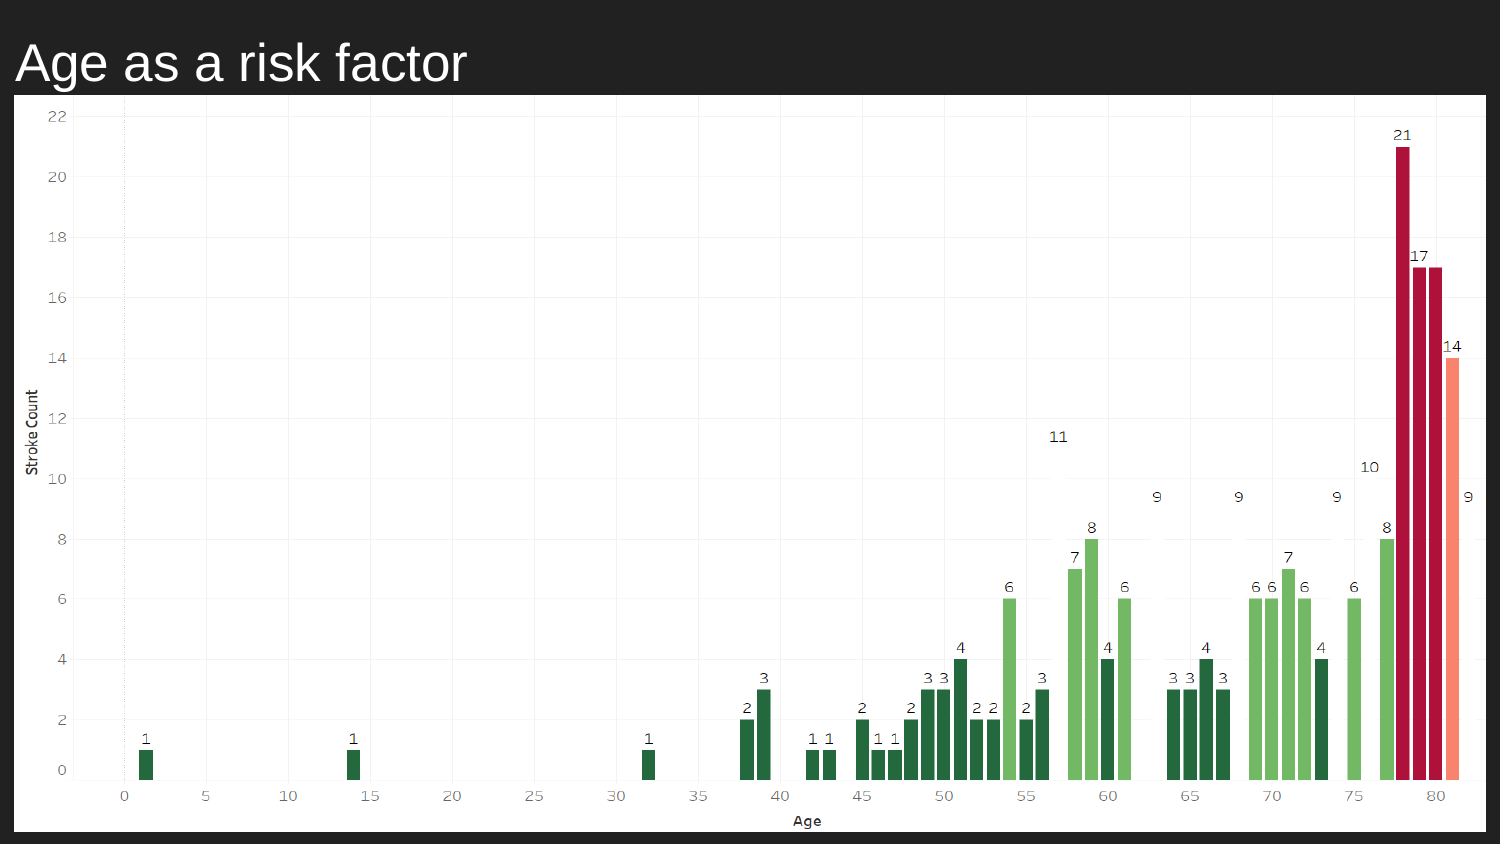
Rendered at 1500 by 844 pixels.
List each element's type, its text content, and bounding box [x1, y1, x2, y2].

picture [13, 95, 1487, 832]
title Age as a risk factor [0, 13, 1398, 108]
